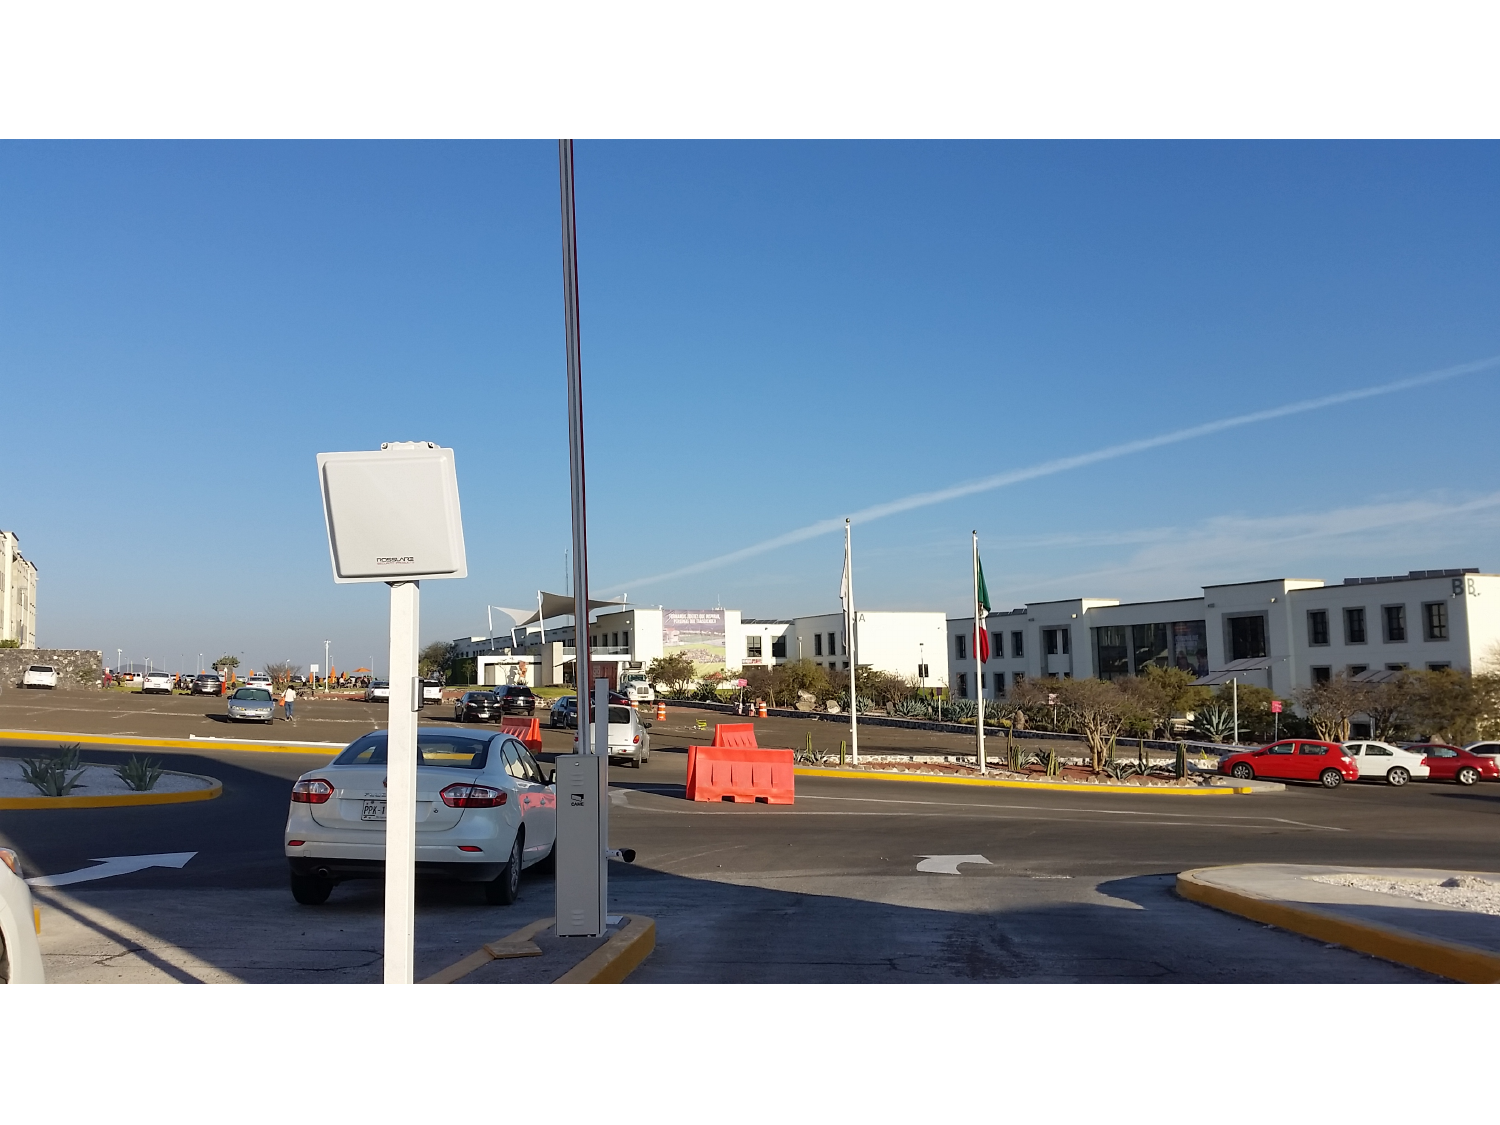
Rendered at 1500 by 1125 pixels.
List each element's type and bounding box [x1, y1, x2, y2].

picture [0, 139, 1500, 984]
